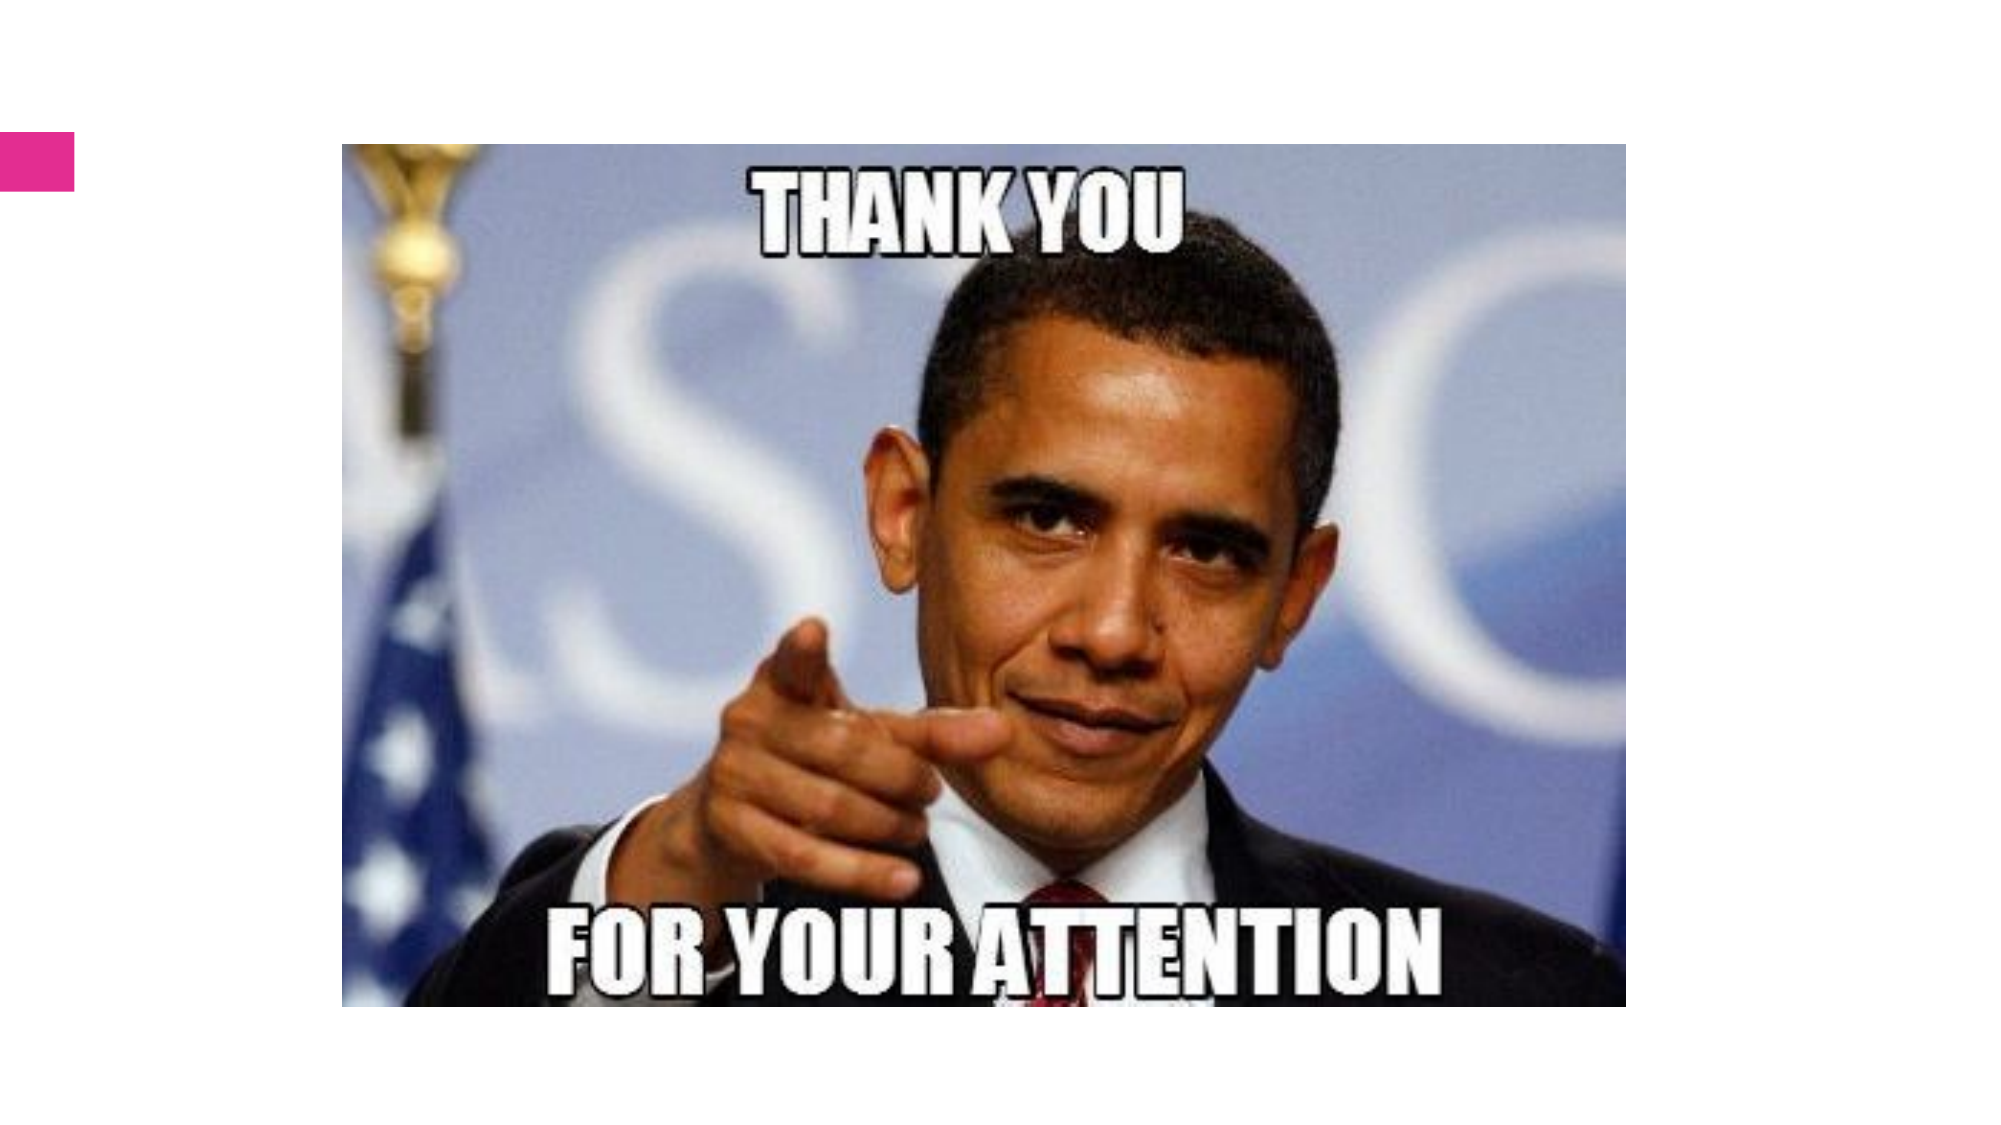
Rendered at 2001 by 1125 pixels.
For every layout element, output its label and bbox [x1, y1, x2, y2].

list [341, 144, 1627, 1007]
